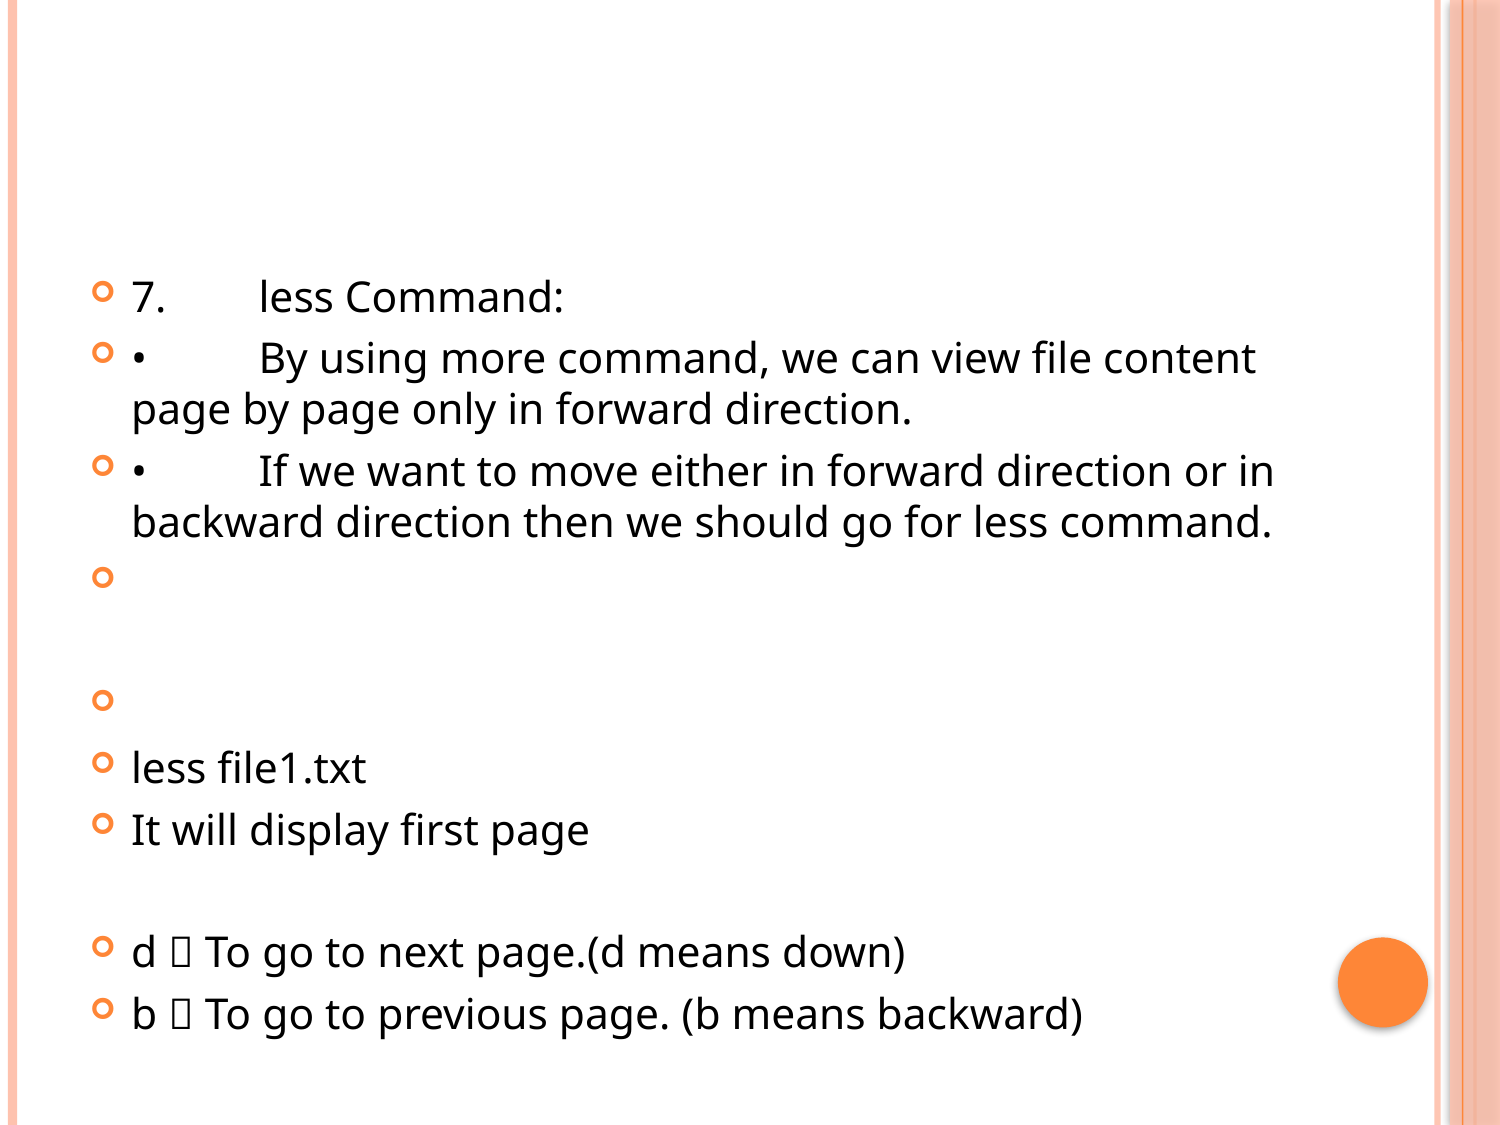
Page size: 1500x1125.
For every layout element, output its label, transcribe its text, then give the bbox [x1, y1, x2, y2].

list 7. less Command: • By using more command, we can view file content page by page only in forward direction. • If we want to move either in forward direction or in backward direction then we should go for less command. less file1.txt It will display first page d  To go to next page.(d means down) b  To go to previous page. (b means backward) [75, 262, 1300, 1062]
